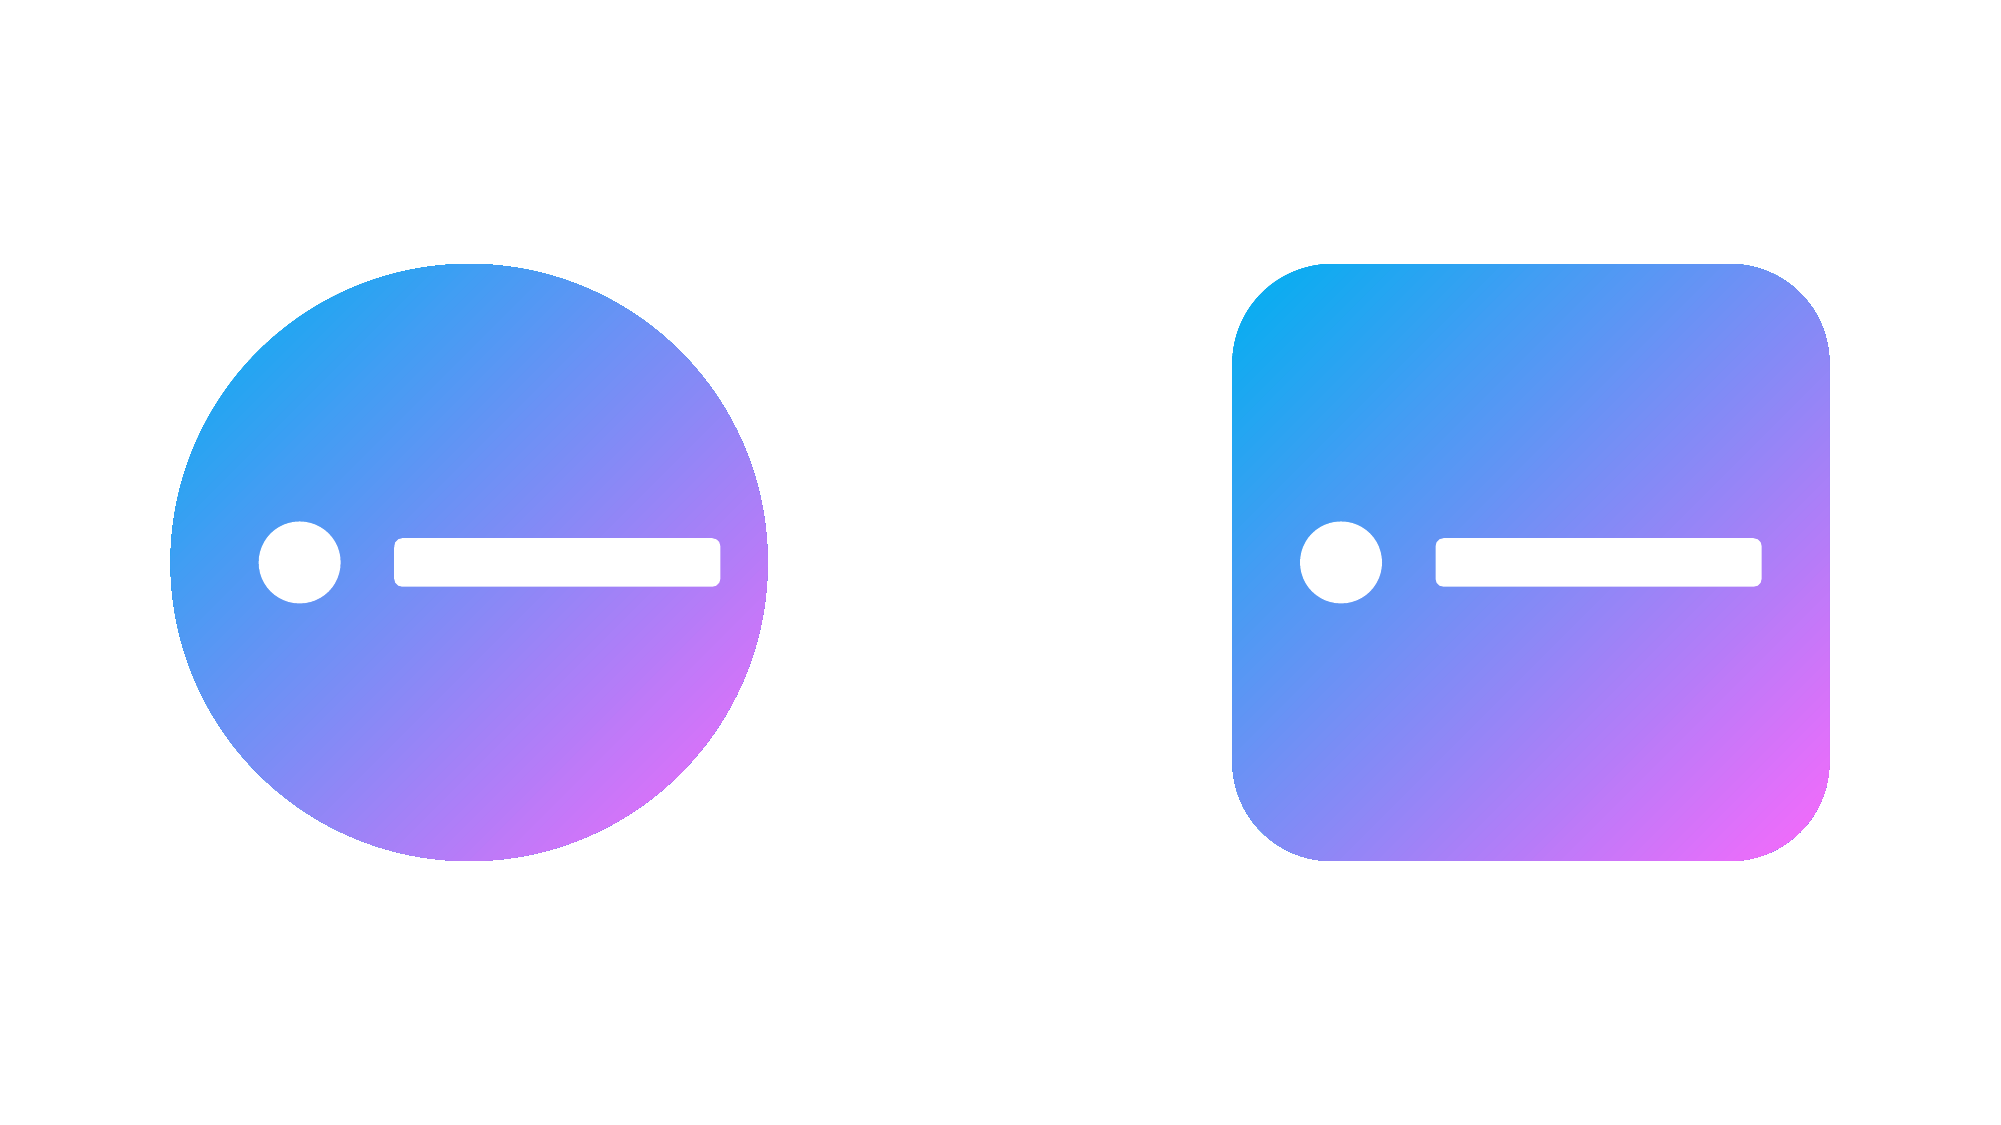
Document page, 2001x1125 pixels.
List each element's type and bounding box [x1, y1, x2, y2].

text_box [1232, 264, 1830, 861]
text_box [170, 264, 768, 861]
